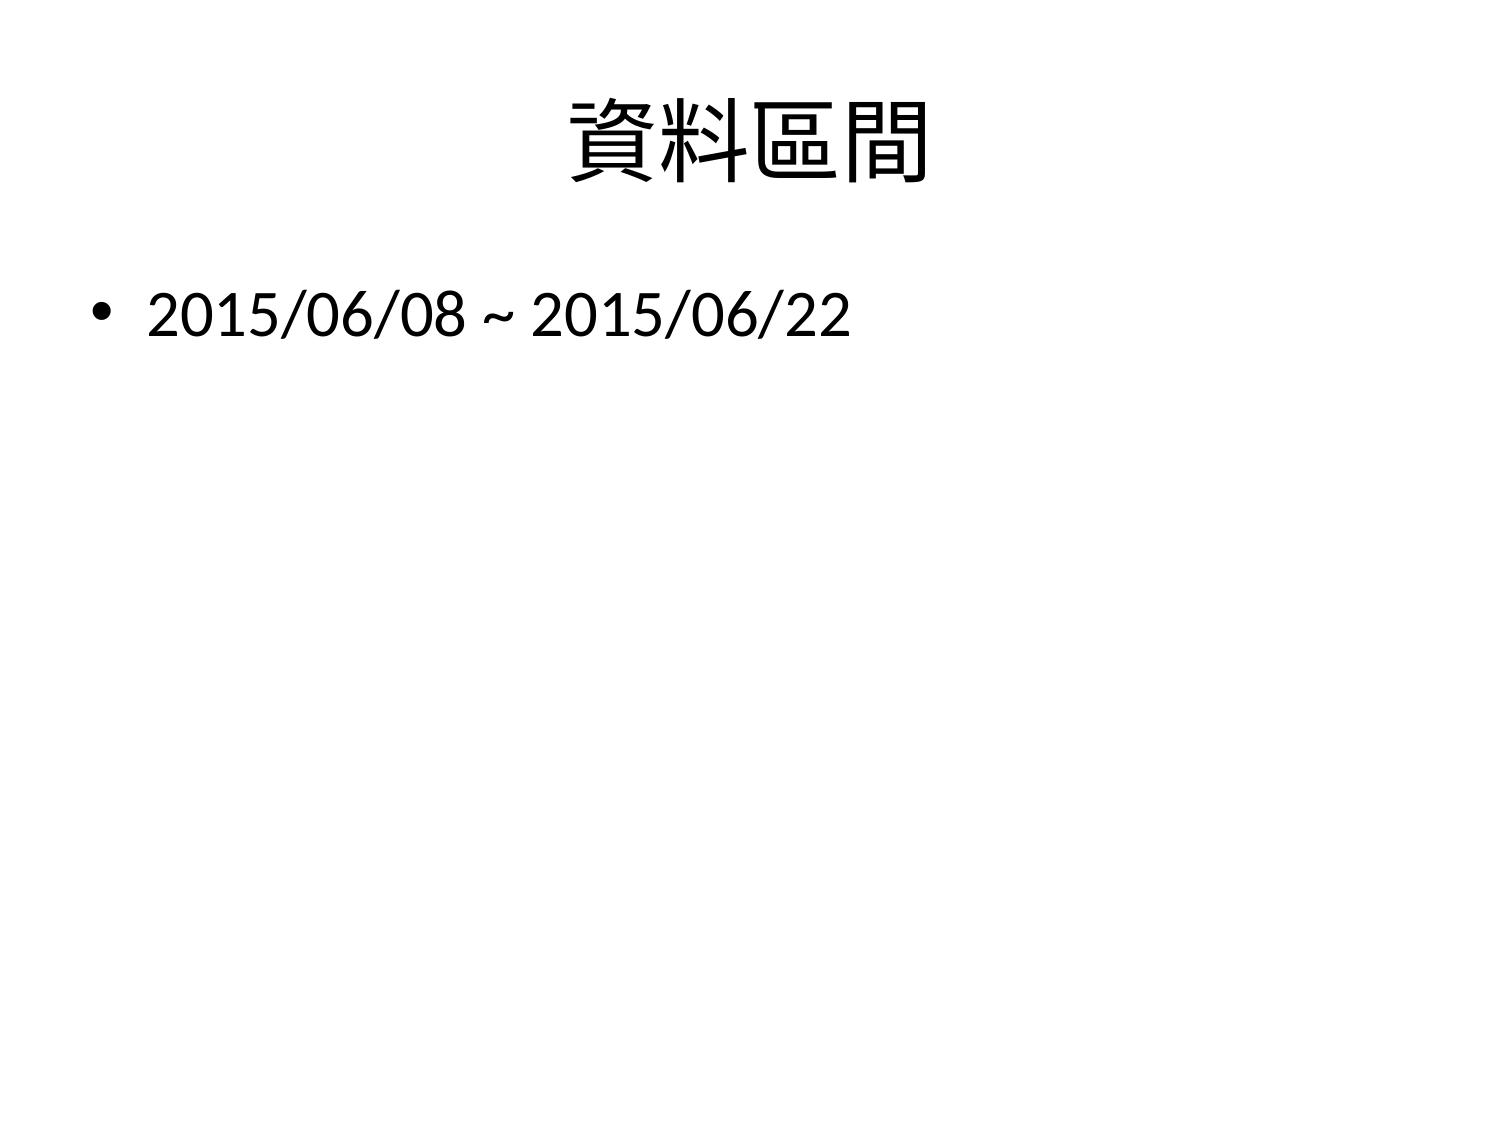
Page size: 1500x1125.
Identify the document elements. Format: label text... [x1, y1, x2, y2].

list 2015/06/08 ~ 2015/06/22 [75, 262, 1425, 1005]
title 資料區間 [75, 45, 1425, 233]
